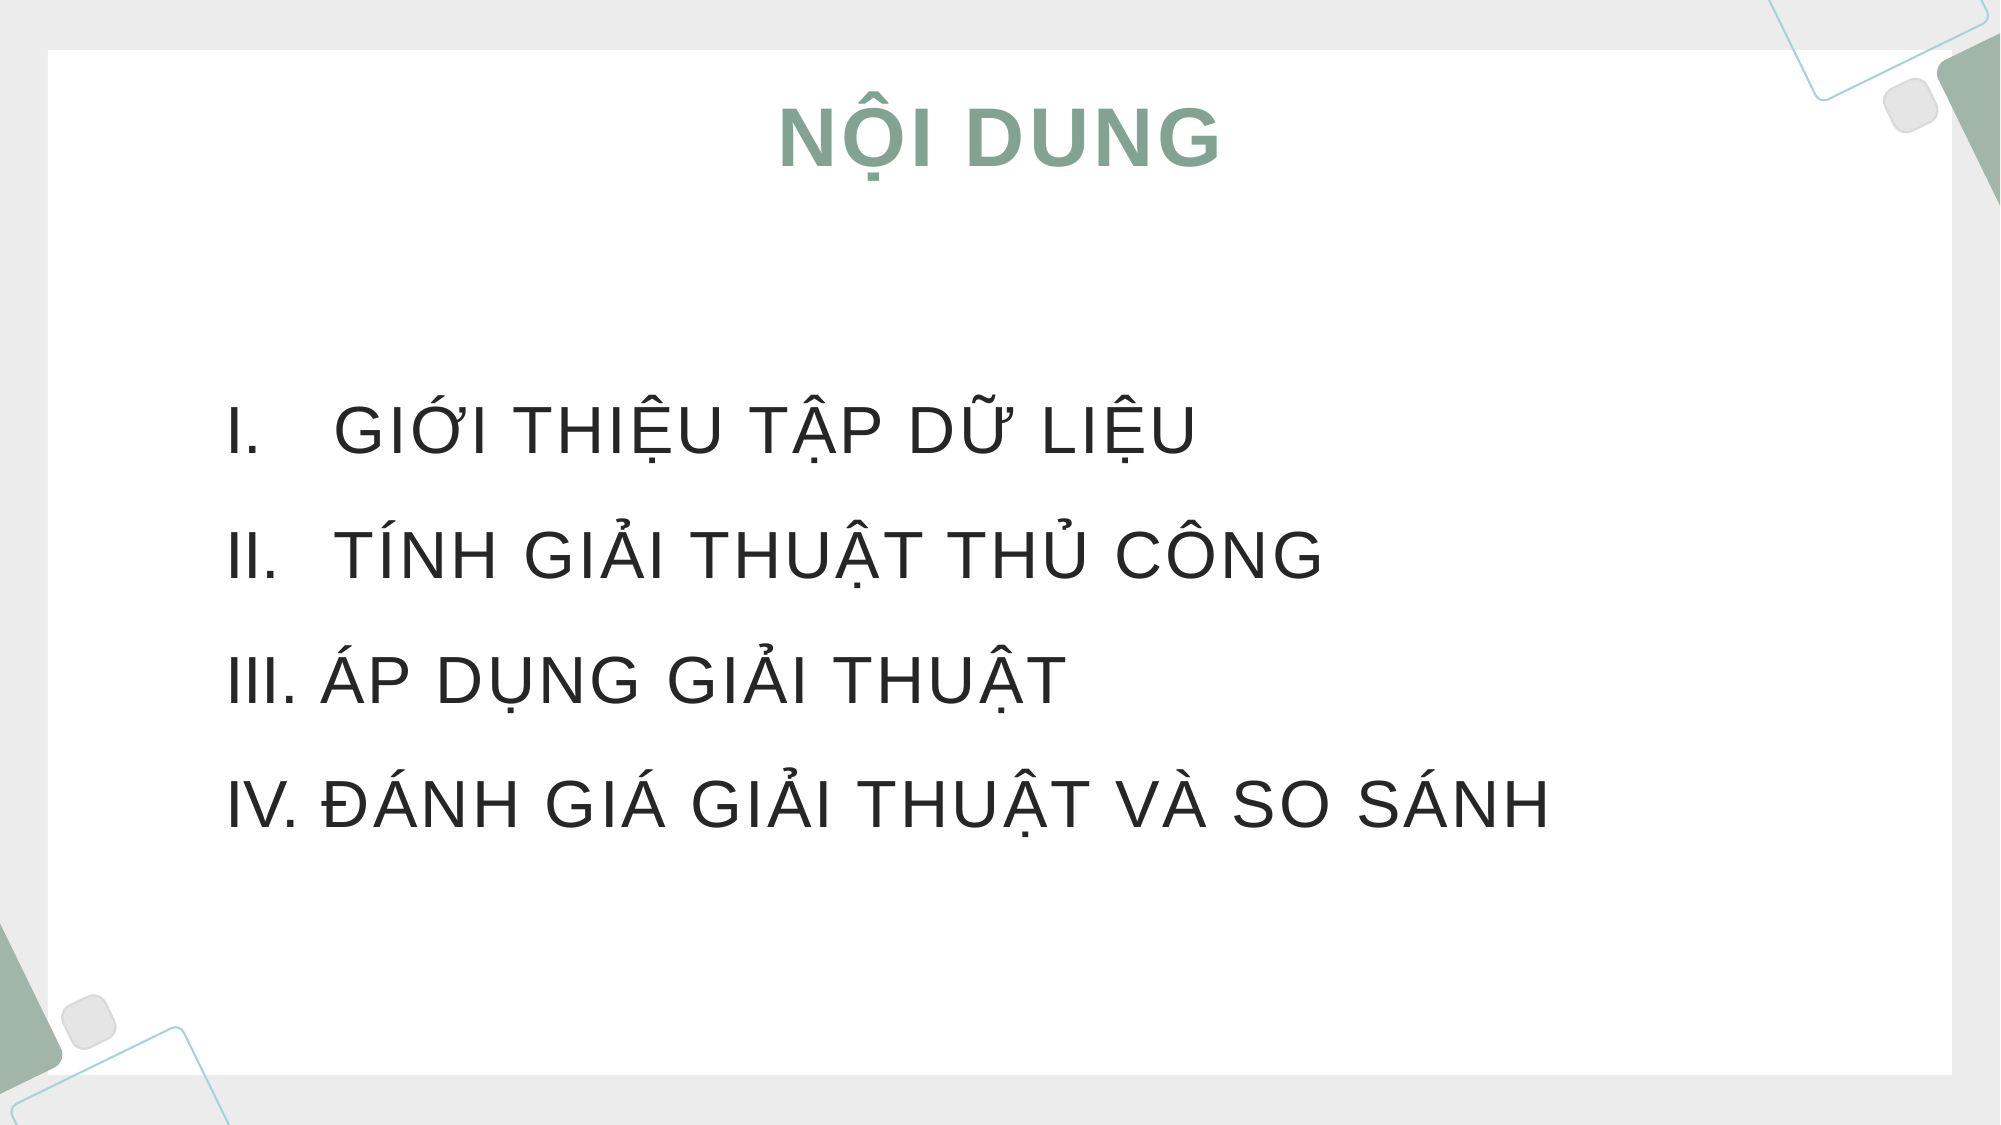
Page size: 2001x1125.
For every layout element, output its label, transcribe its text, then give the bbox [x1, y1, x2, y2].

title NỘI DUNG [210, 46, 1790, 220]
list GIỚI THIỆU TẬP DỮ LIỆU TÍNH GIẢI THUẬT THỦ CÔNG ÁP DỤNG GIẢI THUẬT ĐÁNH GIÁ GIẢI THUẬT VÀ SO SÁNH [210, 354, 1790, 921]
